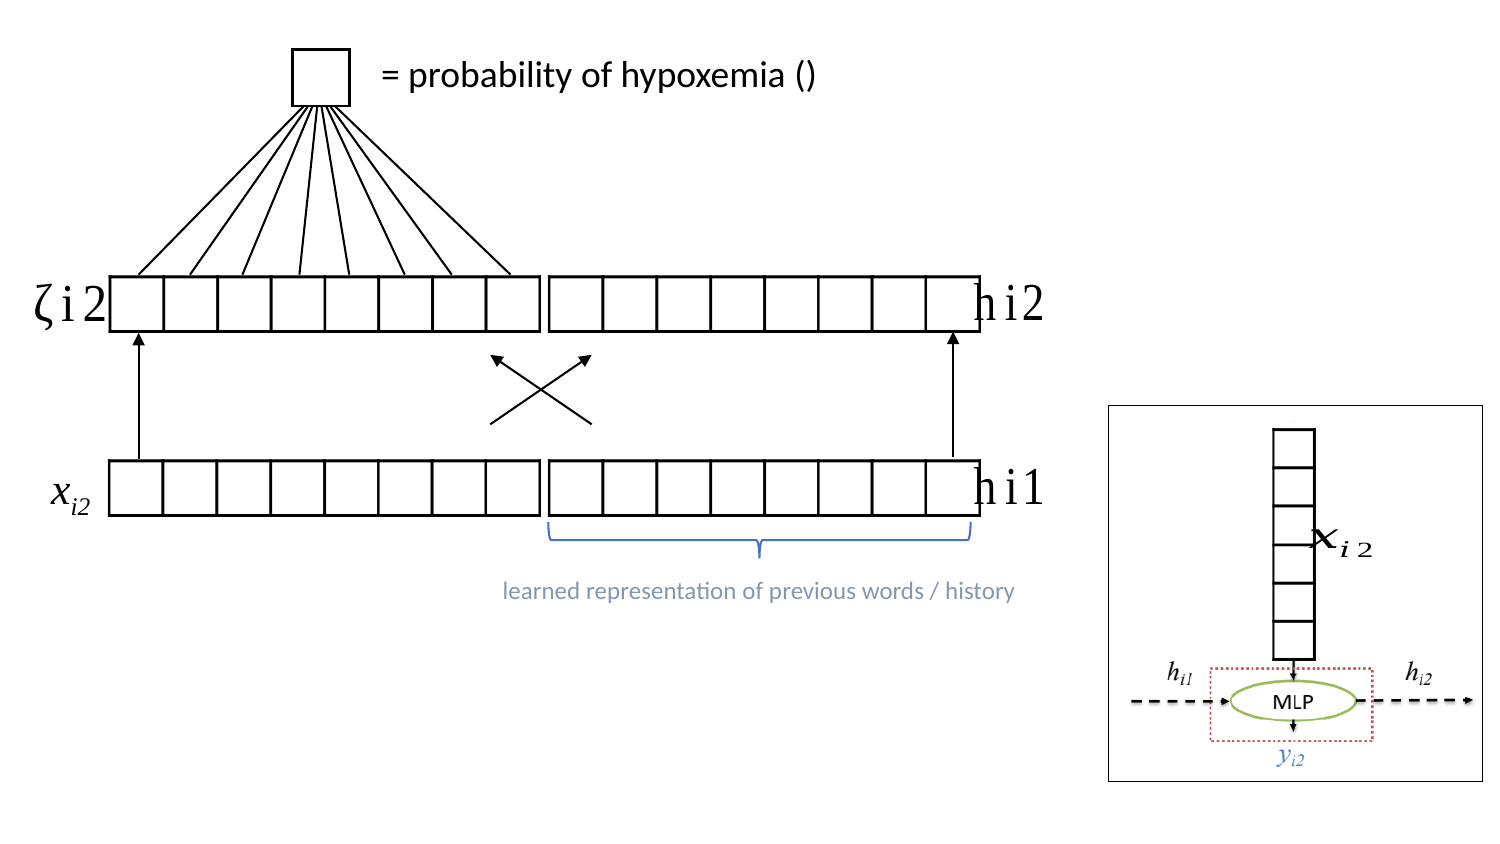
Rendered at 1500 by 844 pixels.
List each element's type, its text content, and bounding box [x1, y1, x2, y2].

table_header [294, 51, 348, 90]
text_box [138, 90, 190, 274]
text_box [1108, 404, 1484, 782]
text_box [490, 354, 592, 425]
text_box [190, 90, 299, 274]
picture [1126, 421, 1483, 782]
picture [547, 274, 981, 333]
text_box learned representation of previous words / history [487, 567, 1031, 613]
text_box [452, 90, 511, 274]
picture [107, 458, 541, 517]
picture [547, 458, 981, 517]
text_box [299, 90, 318, 274]
picture [108, 274, 542, 333]
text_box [318, 90, 452, 275]
text_box xi2 [36, 453, 136, 529]
text_box [547, 521, 972, 559]
